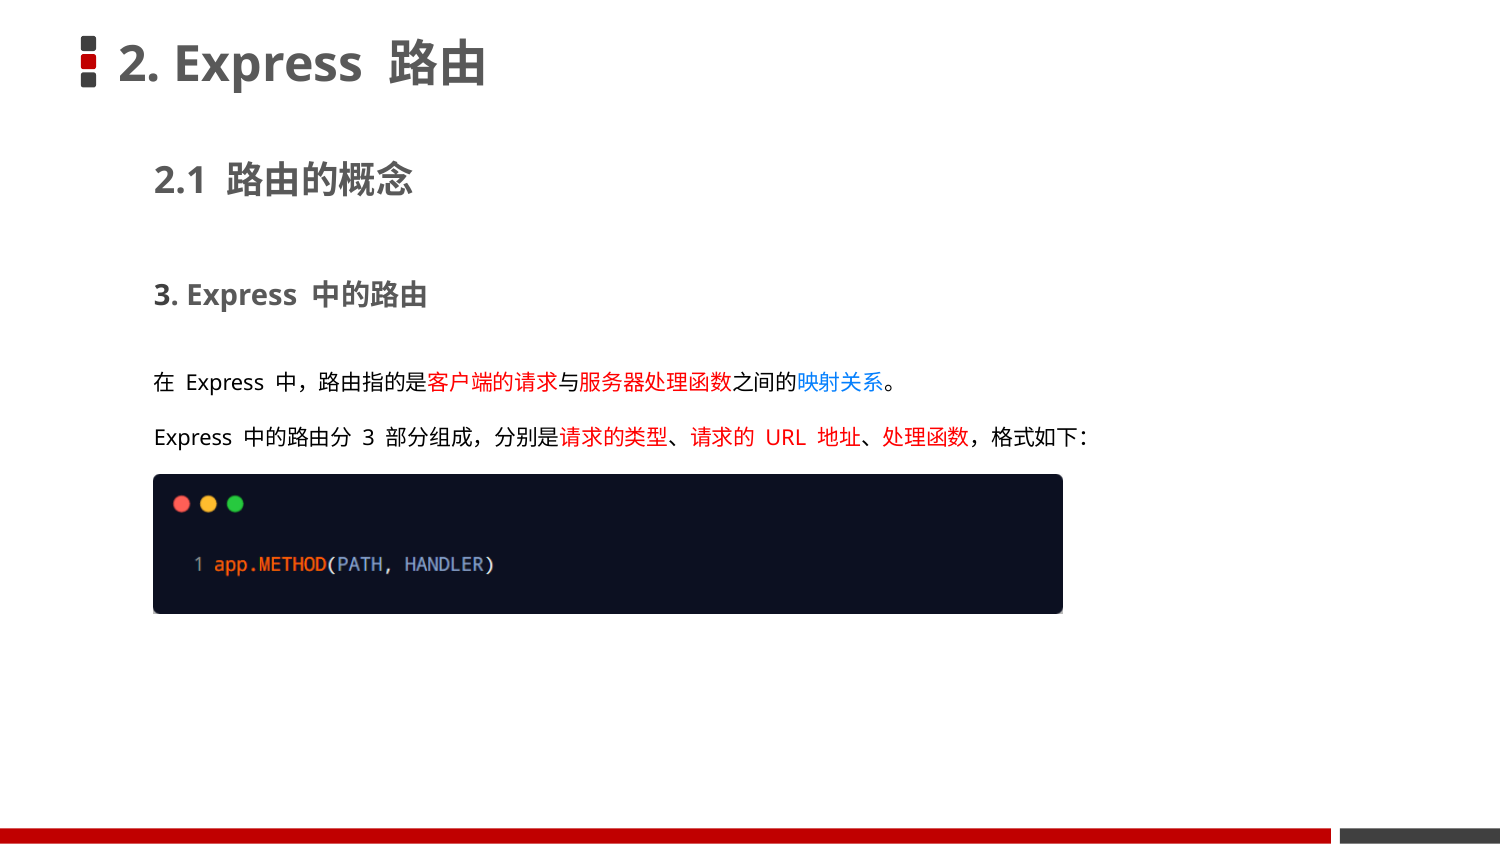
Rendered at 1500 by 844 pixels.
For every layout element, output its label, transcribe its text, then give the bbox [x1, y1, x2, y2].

list 2.1 路由的概念 [139, 153, 1209, 243]
list 在 Express 中，路由指的是客户端的请求与服务器处理函数之间的映射关系。 Express 中的路由分 3 部分组成，分别是请求的类型、请求的 URL 地址、处理函数，格式如下： [139, 348, 1294, 464]
text_box 3. Express 中的路由 [139, 273, 1204, 320]
picture [153, 474, 1063, 614]
title 2. Express 路由 [103, 0, 1209, 130]
